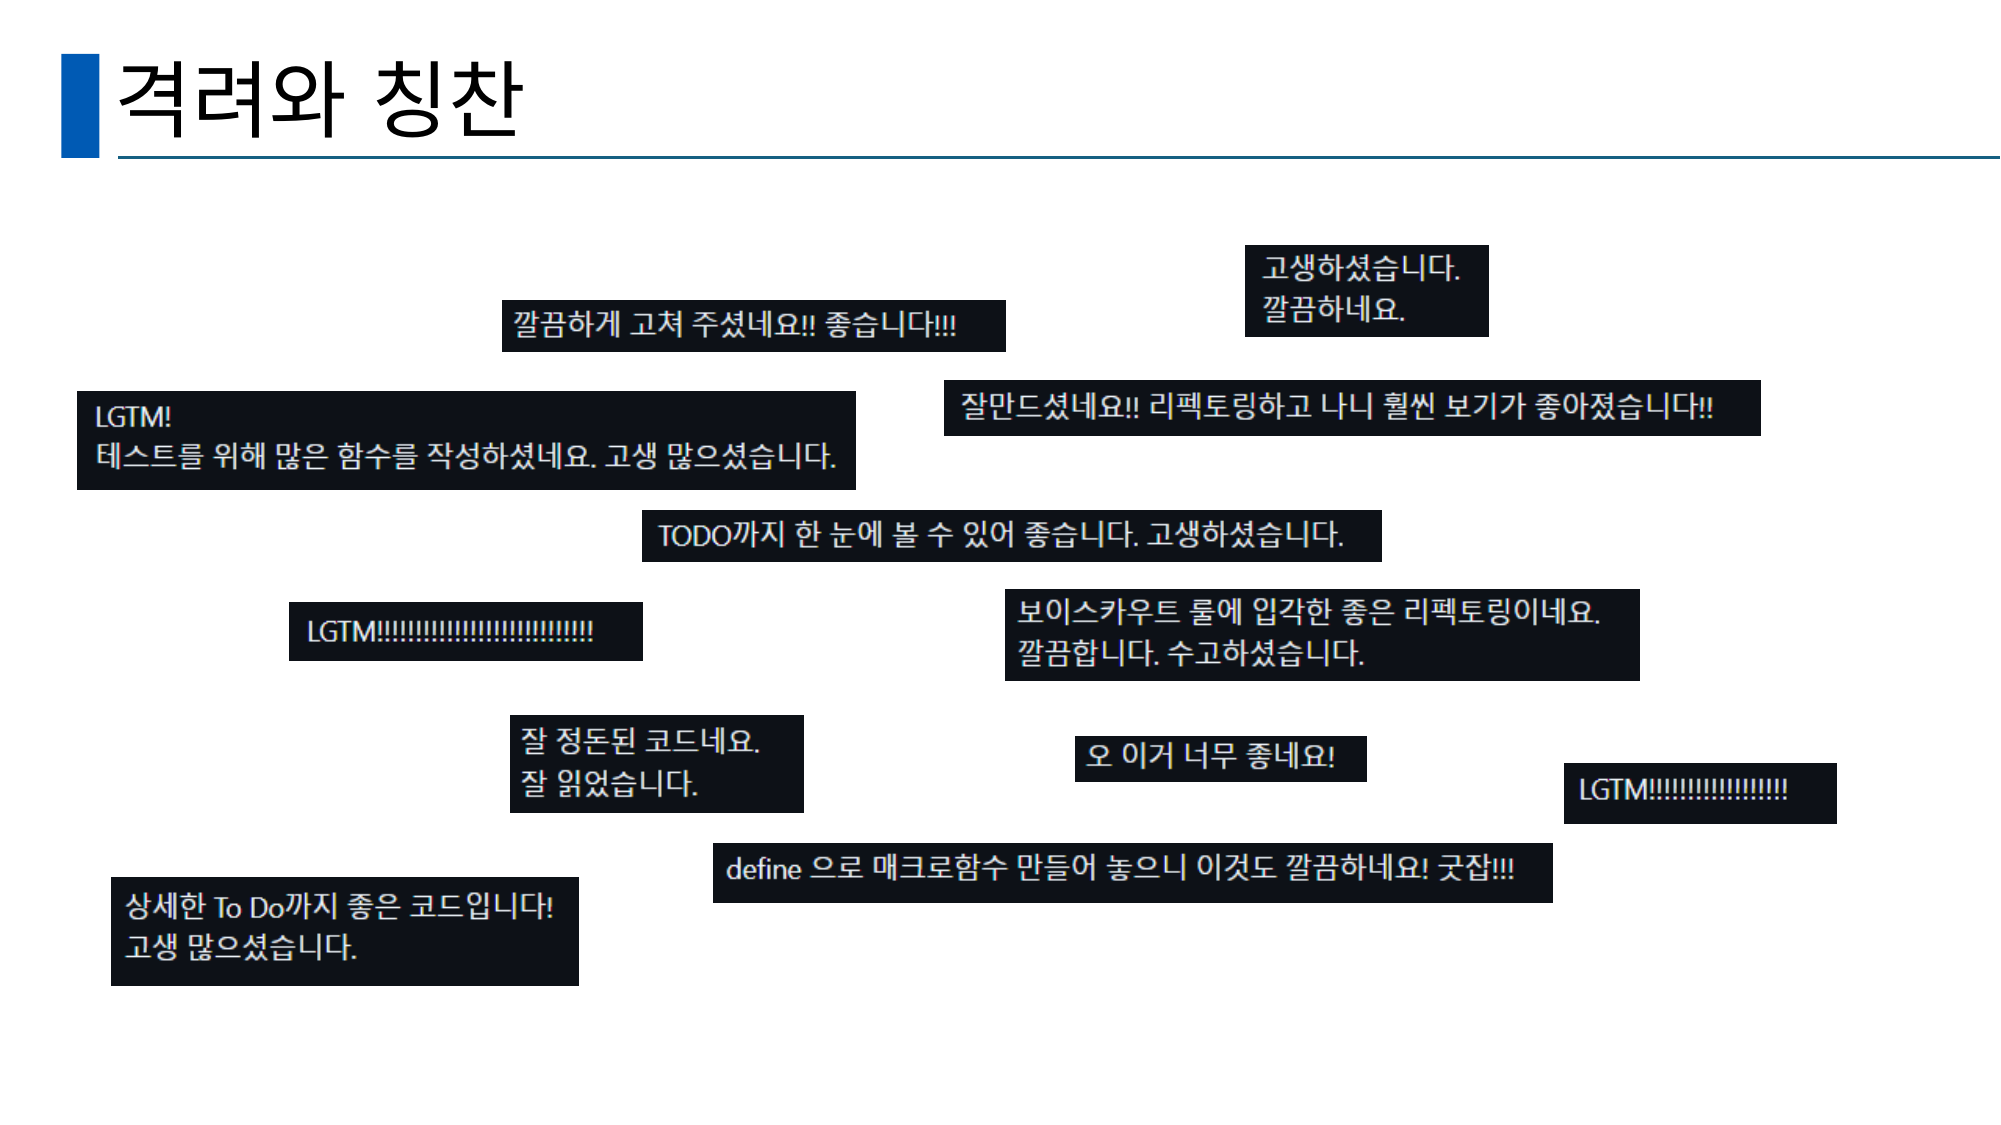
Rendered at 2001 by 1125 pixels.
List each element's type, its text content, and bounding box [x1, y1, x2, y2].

title 격려와 칭찬 [99, 50, 1825, 158]
picture [111, 877, 580, 986]
picture [76, 391, 856, 490]
picture [1075, 736, 1367, 782]
picture [509, 715, 805, 813]
picture [1005, 589, 1641, 681]
picture [642, 509, 1383, 562]
picture [1564, 763, 1837, 824]
picture [713, 842, 1554, 903]
picture [502, 300, 1006, 353]
picture [1245, 245, 1489, 337]
picture [944, 380, 1761, 436]
picture [289, 602, 644, 661]
